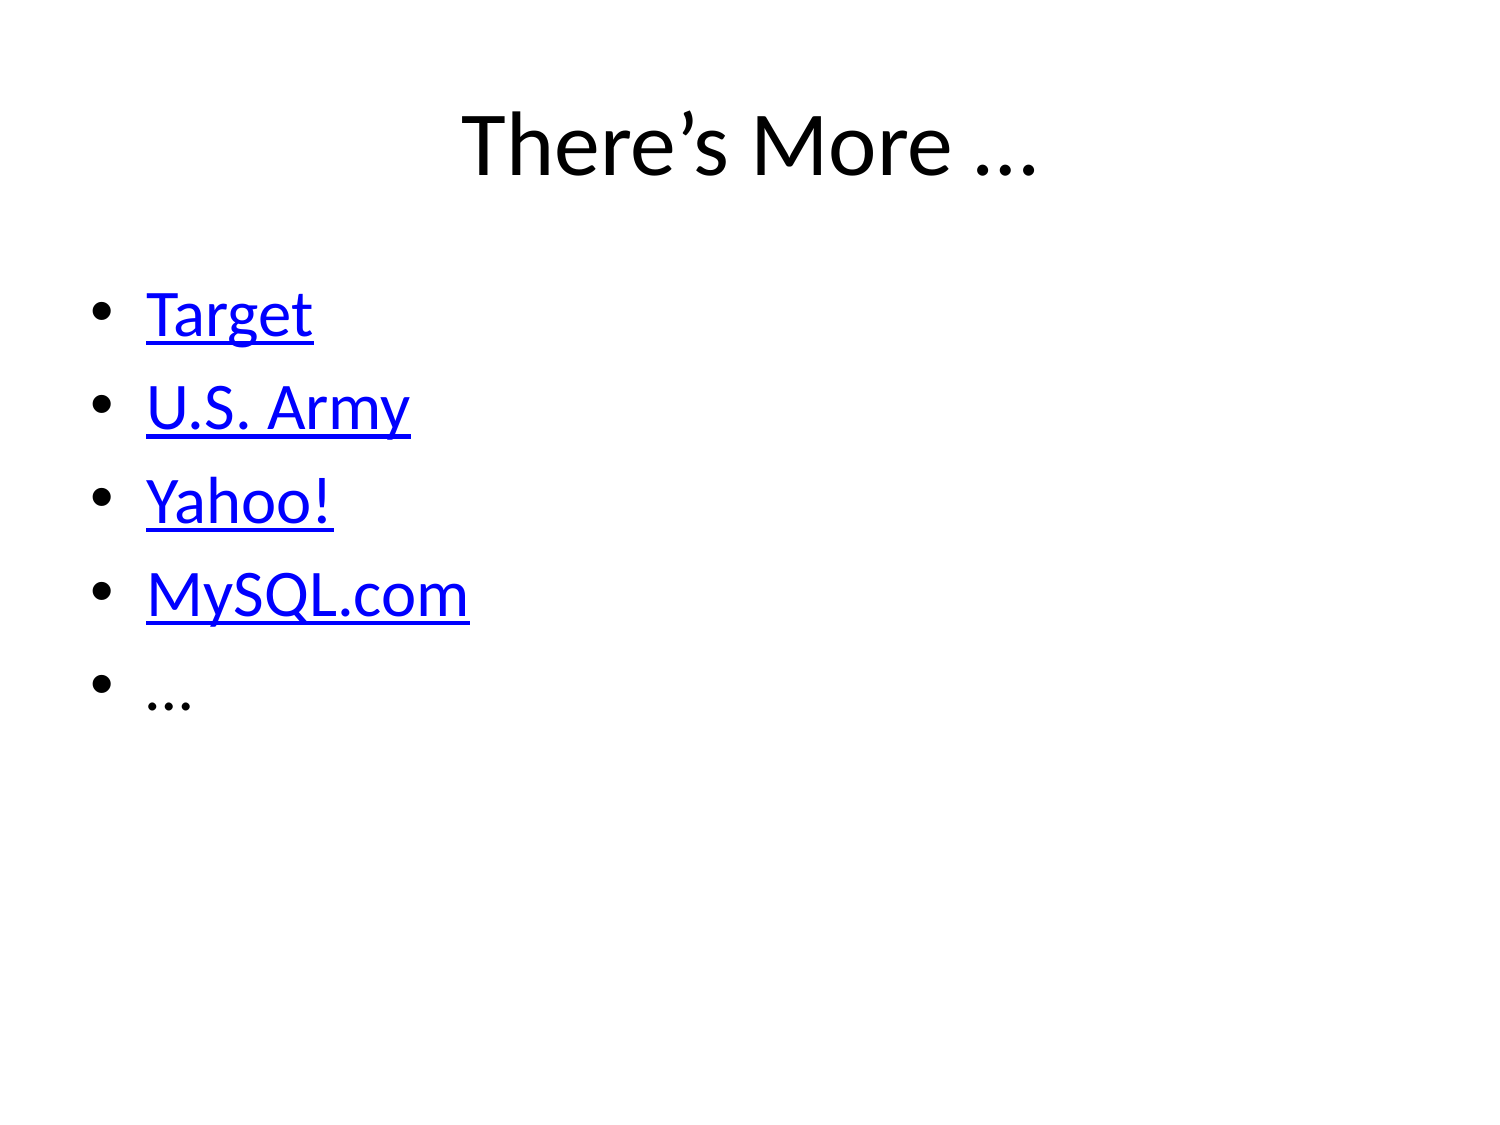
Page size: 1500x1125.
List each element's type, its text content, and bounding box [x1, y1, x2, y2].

title There’s More … [75, 45, 1425, 233]
list Target U.S. Army Yahoo! MySQL.com … [75, 262, 1425, 1005]
